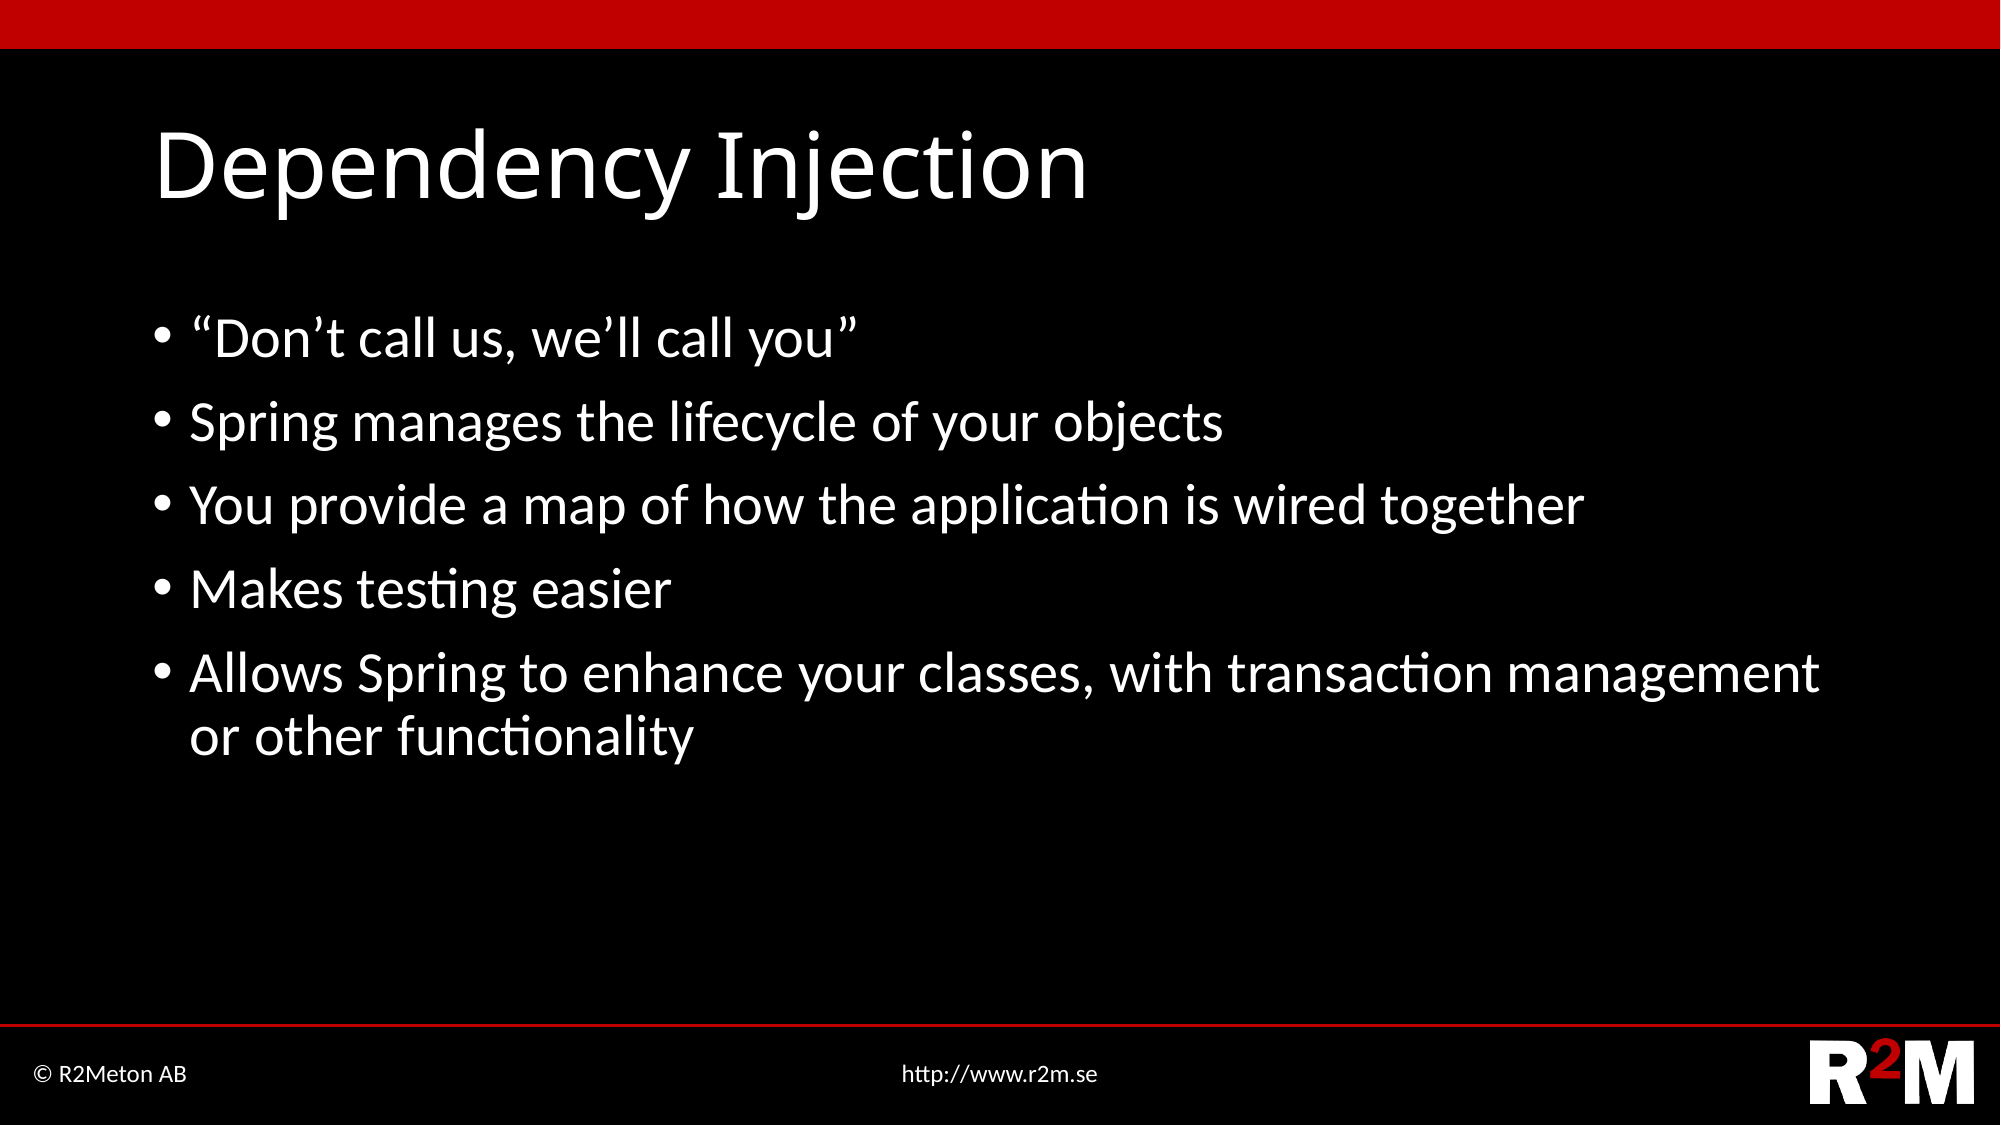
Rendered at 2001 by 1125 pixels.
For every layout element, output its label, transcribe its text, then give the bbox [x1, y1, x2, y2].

footer http://www.r2m.se [662, 1042, 1338, 1103]
picture [1810, 1038, 1974, 1104]
list “Don’t call us, we’ll call you” Spring manages the lifecycle of your objects You provide a map of how the application is wired together Makes testing easier Allows Spring to enhance your classes, with transaction management or other functionality [137, 299, 1863, 1014]
title Dependency Injection [137, 59, 1863, 278]
slide_number © R2Meton AB [17, 1042, 468, 1103]
